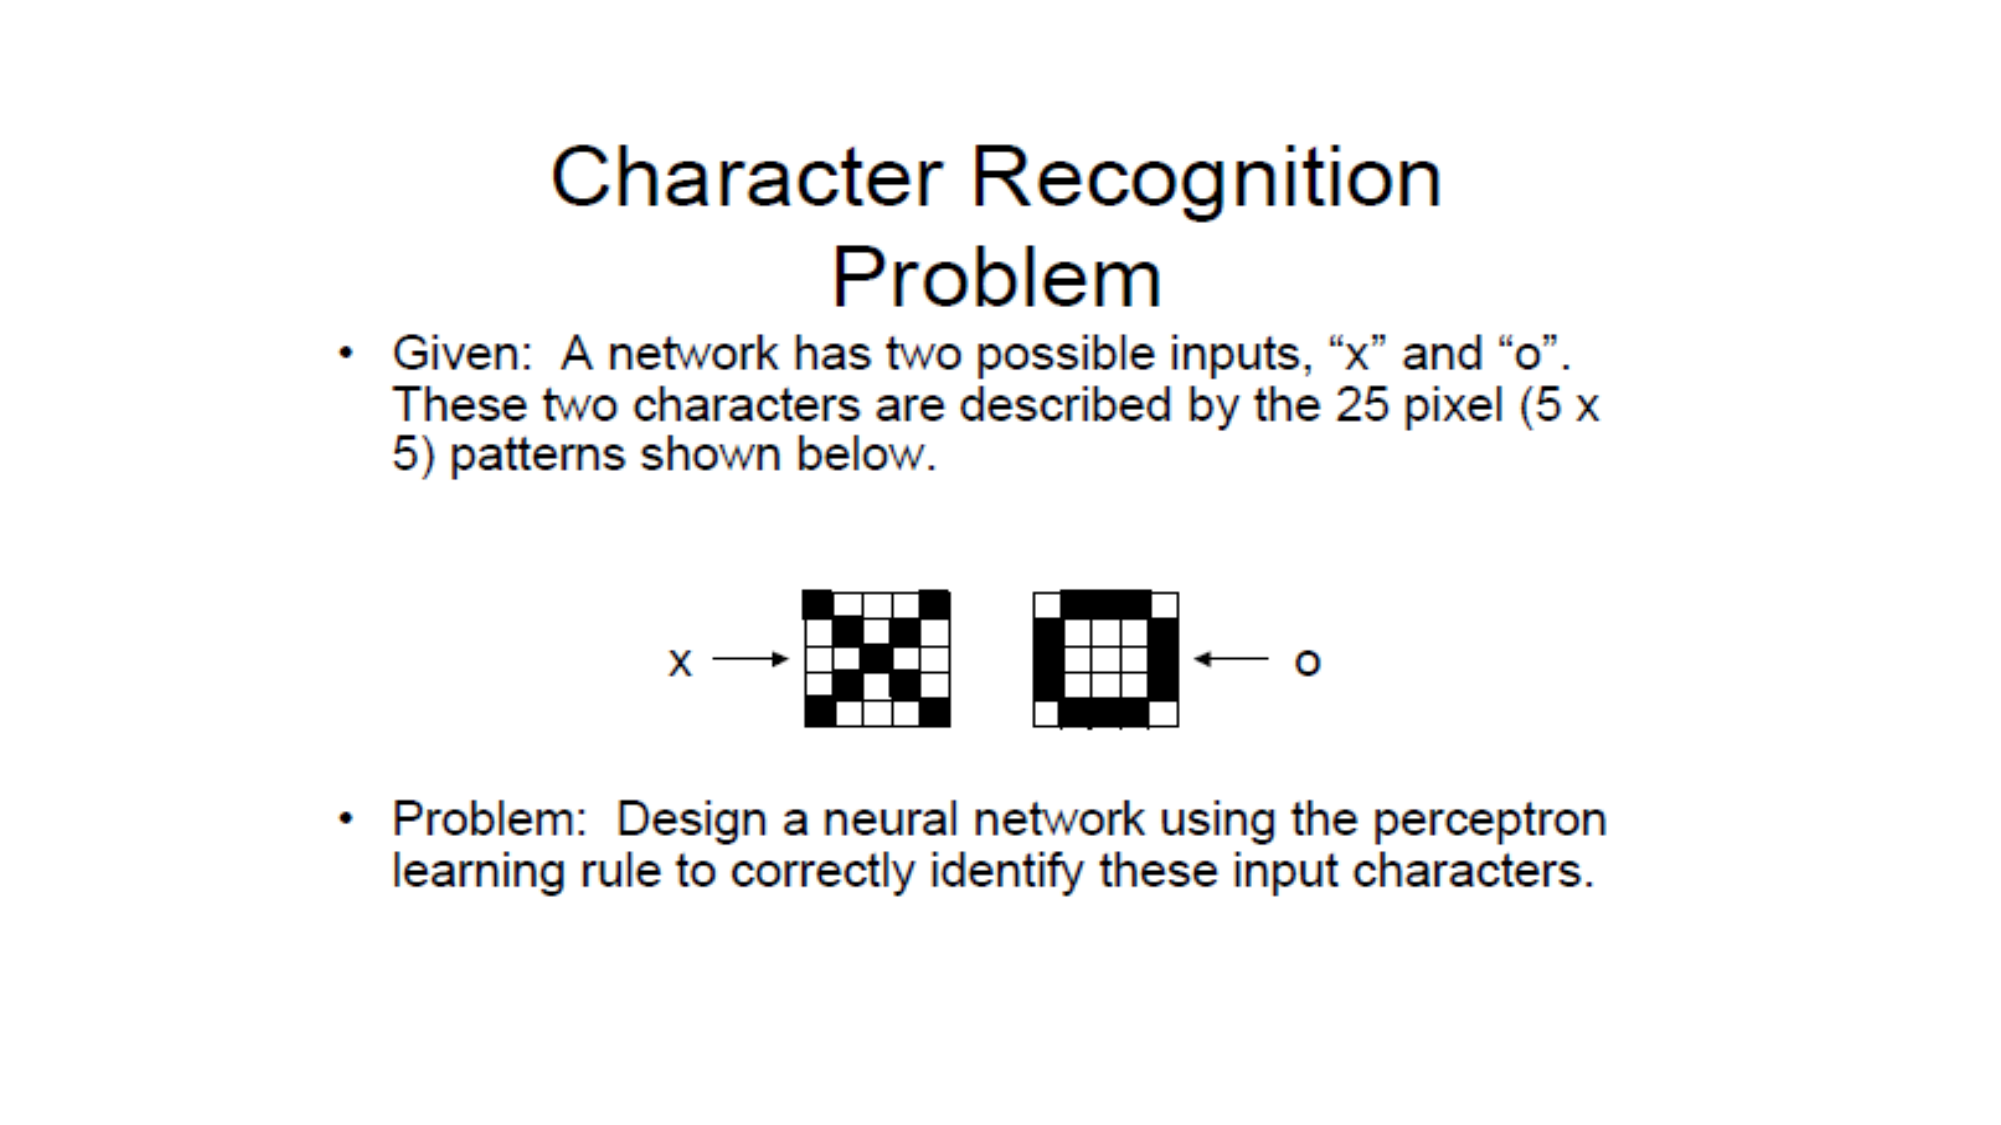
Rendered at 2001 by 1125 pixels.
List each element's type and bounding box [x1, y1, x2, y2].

picture [279, 66, 1721, 988]
